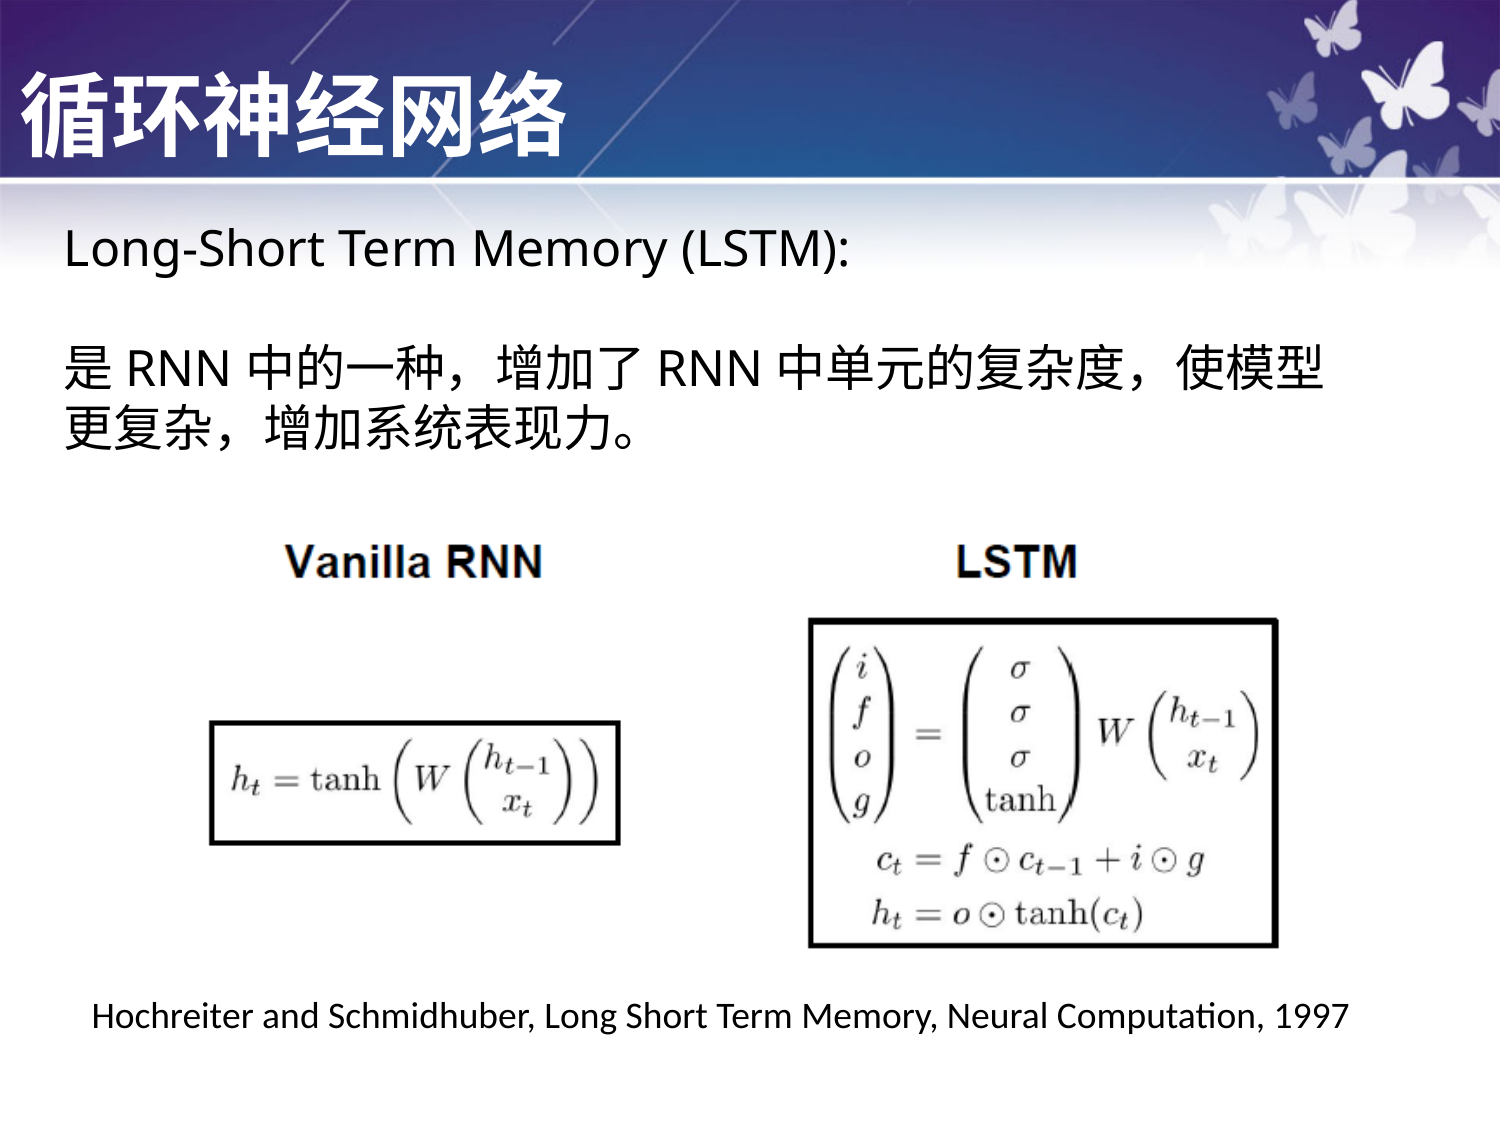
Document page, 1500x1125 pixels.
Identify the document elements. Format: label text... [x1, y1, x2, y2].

text_box 循环神经网络 [4, 50, 1355, 158]
text_box Hochreiter and Schmidhuber, Long Short Term Memory, Neural Computation, 1997 [76, 983, 1423, 1044]
text_box [0, 0, 1500, 75]
picture [0, 75, 1500, 1125]
text_box Long-Short Term Memory (LSTM): 是RNN中的一种，增加了RNN中单元的复杂度，使模型更复杂，增加系统表现力。 [48, 209, 1356, 464]
